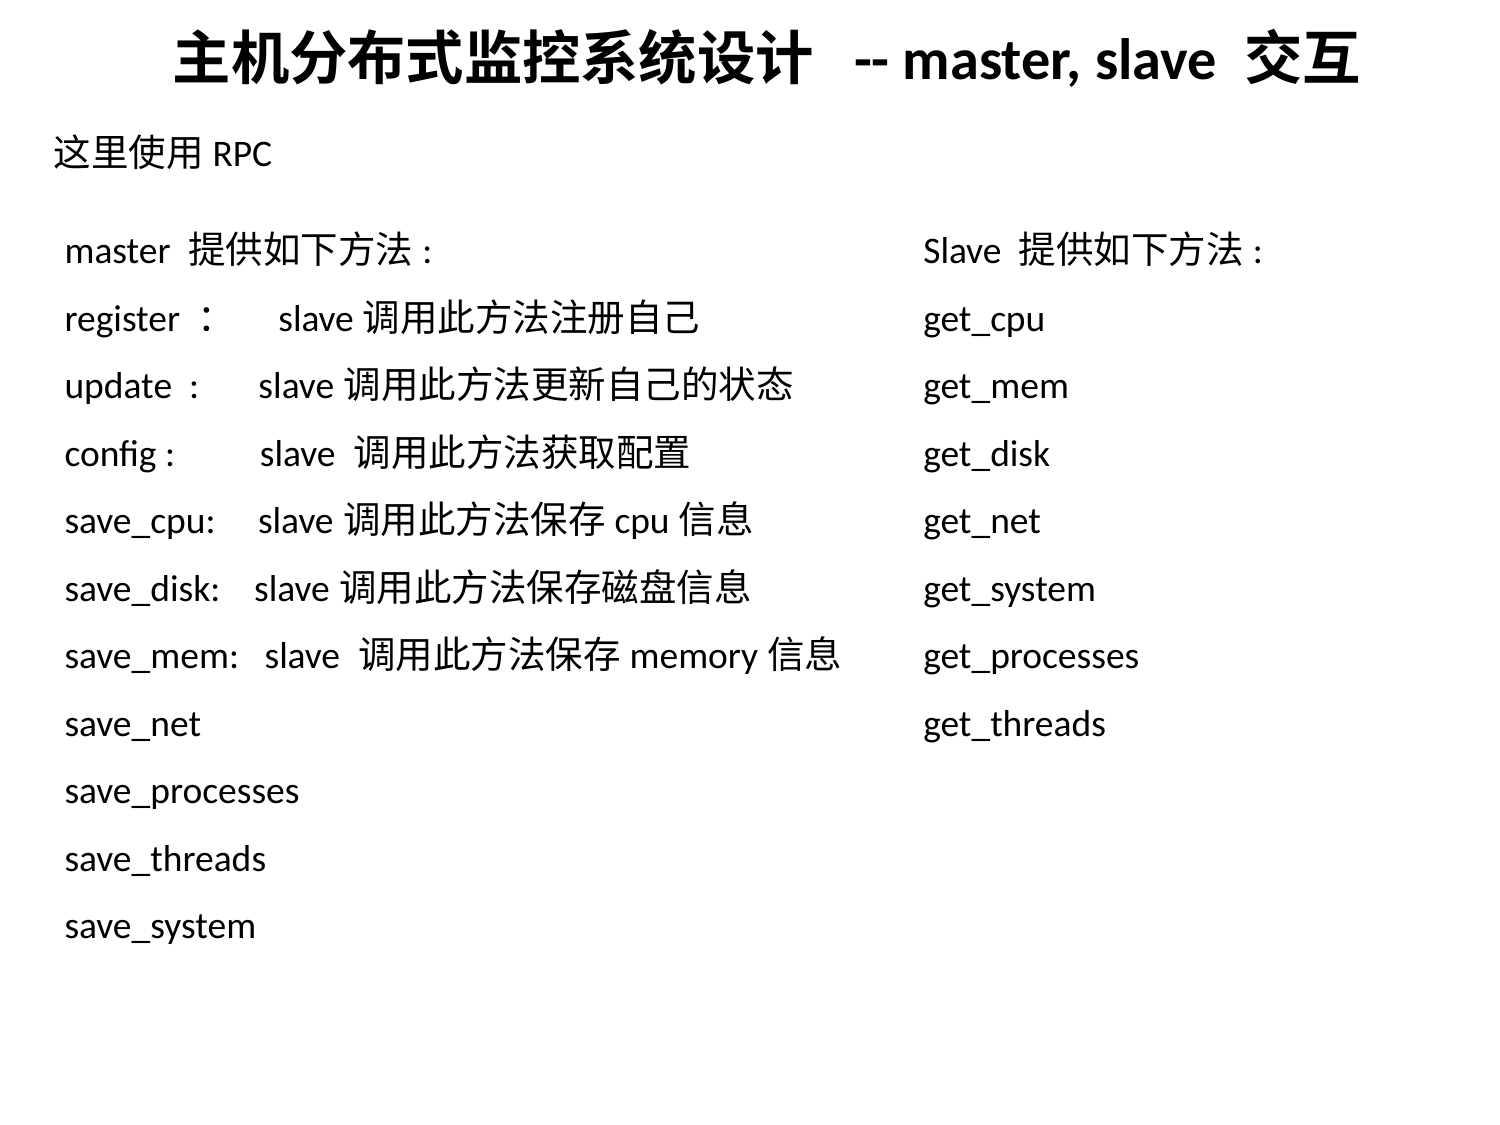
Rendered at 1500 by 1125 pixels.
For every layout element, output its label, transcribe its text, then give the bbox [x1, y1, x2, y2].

text_box master 提供如下方法: register ： slave调用此方法注册自己 update : slave调用此方法更新自己的状态 config : slave 调用此方法获取配置 save_cpu: slave调用此方法保存cpu信息 save_disk: slave调用此方法保存磁盘信息 save_mem: slave 调用此方法保存memory信息 save_net save_processes save_threads save_system [49, 196, 864, 954]
text_box Slave 提供如下方法: get_cpu get_mem get_disk get_net get_system get_processes get_threads [908, 196, 1278, 751]
text_box 主机分布式监控系统设计 -- master, slave 交互 [158, 13, 1389, 99]
text_box 这里使用RPC [38, 99, 287, 182]
